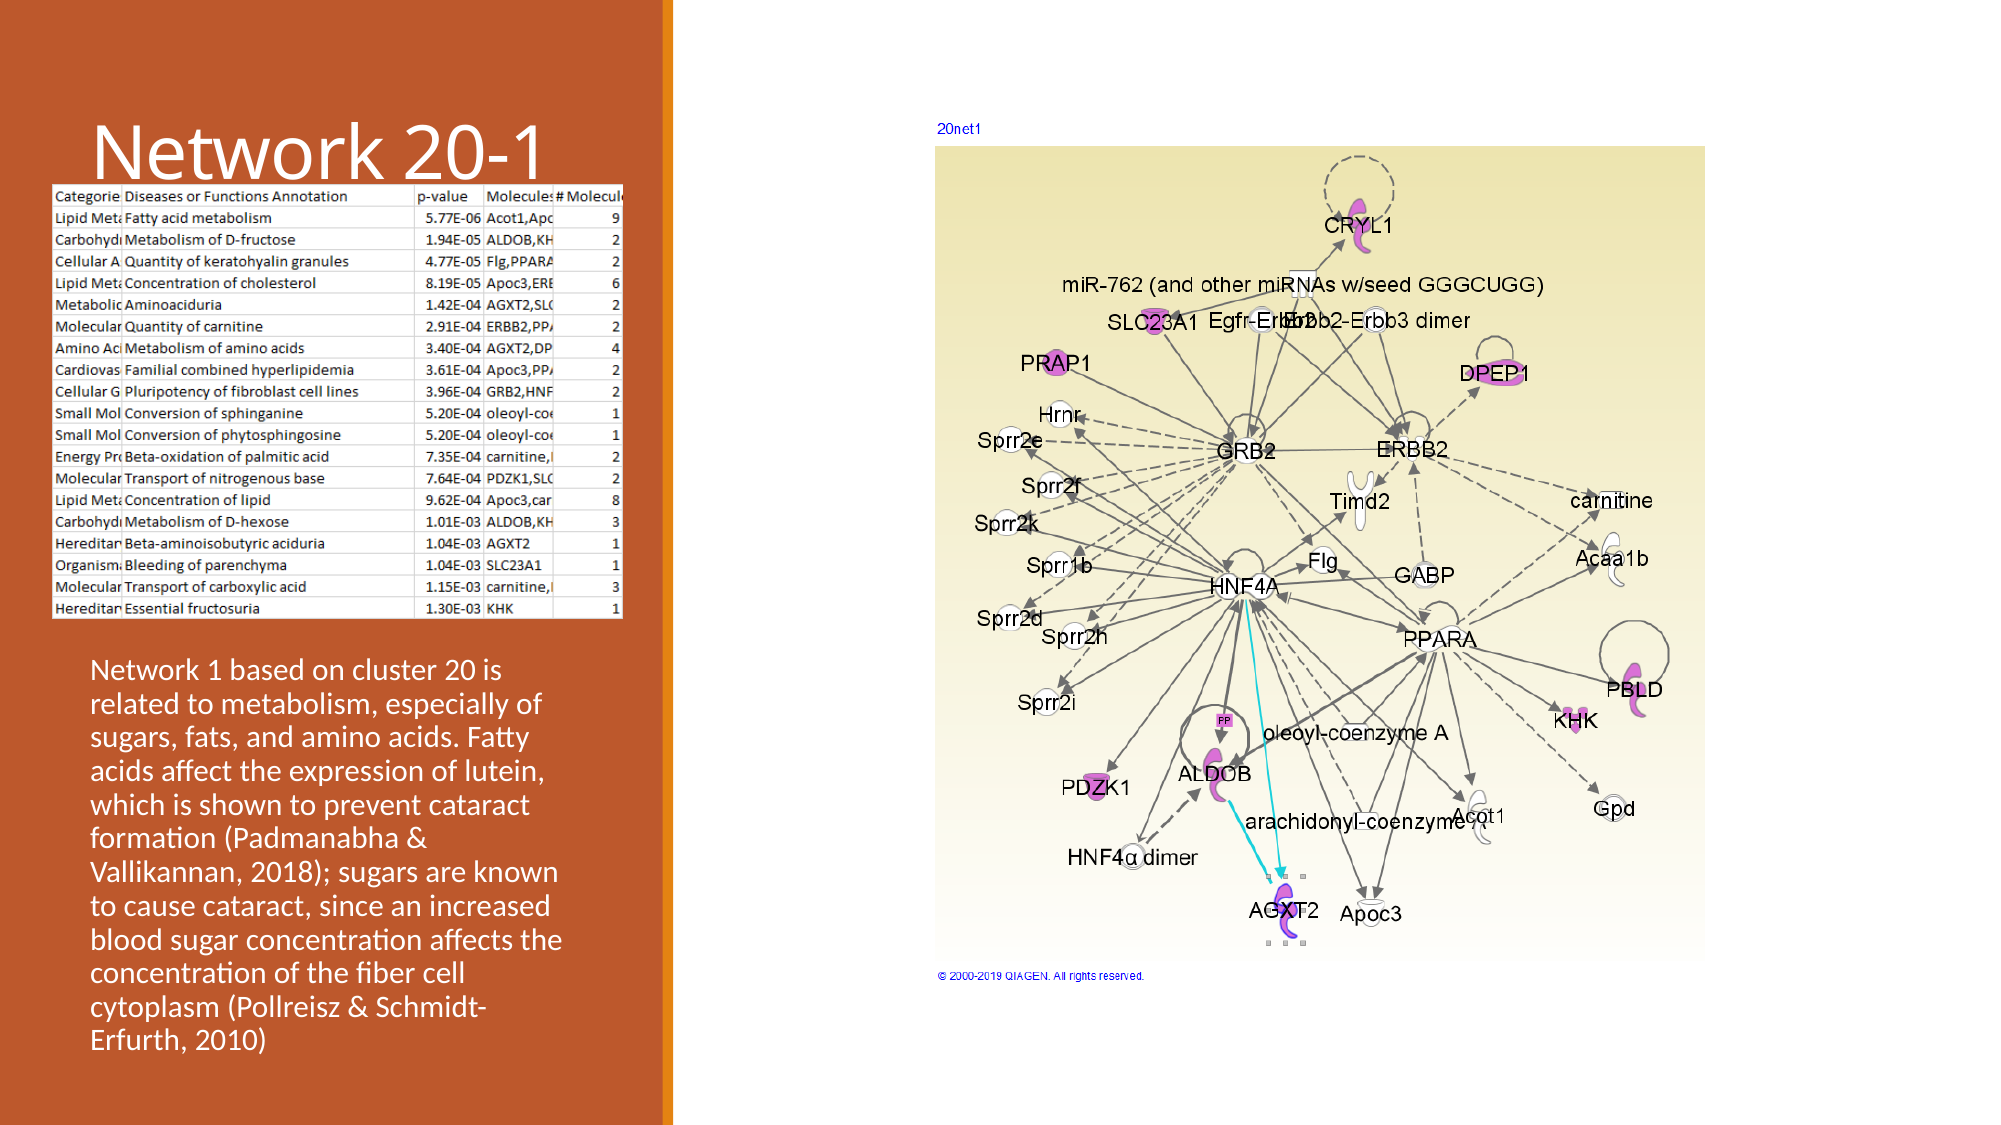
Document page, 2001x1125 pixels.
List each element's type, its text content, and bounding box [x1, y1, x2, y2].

title Network 20-1 [75, 97, 600, 180]
list Network 1 based on cluster 20 is related to metabolism, especially of sugars, fats, and amino acids. Fatty acids affect the expression of lutein, which is shown to prevent cataract formation (Padmanabha & Vallikannan, 2018); sugars are known to cause cataract, since an increased blood sugar concentration affects the concentration of the fiber cell cytoplasm (Pollreisz & Schmidt-Erfurth, 2010) [75, 628, 600, 1085]
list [935, 119, 1705, 984]
picture [51, 183, 624, 619]
